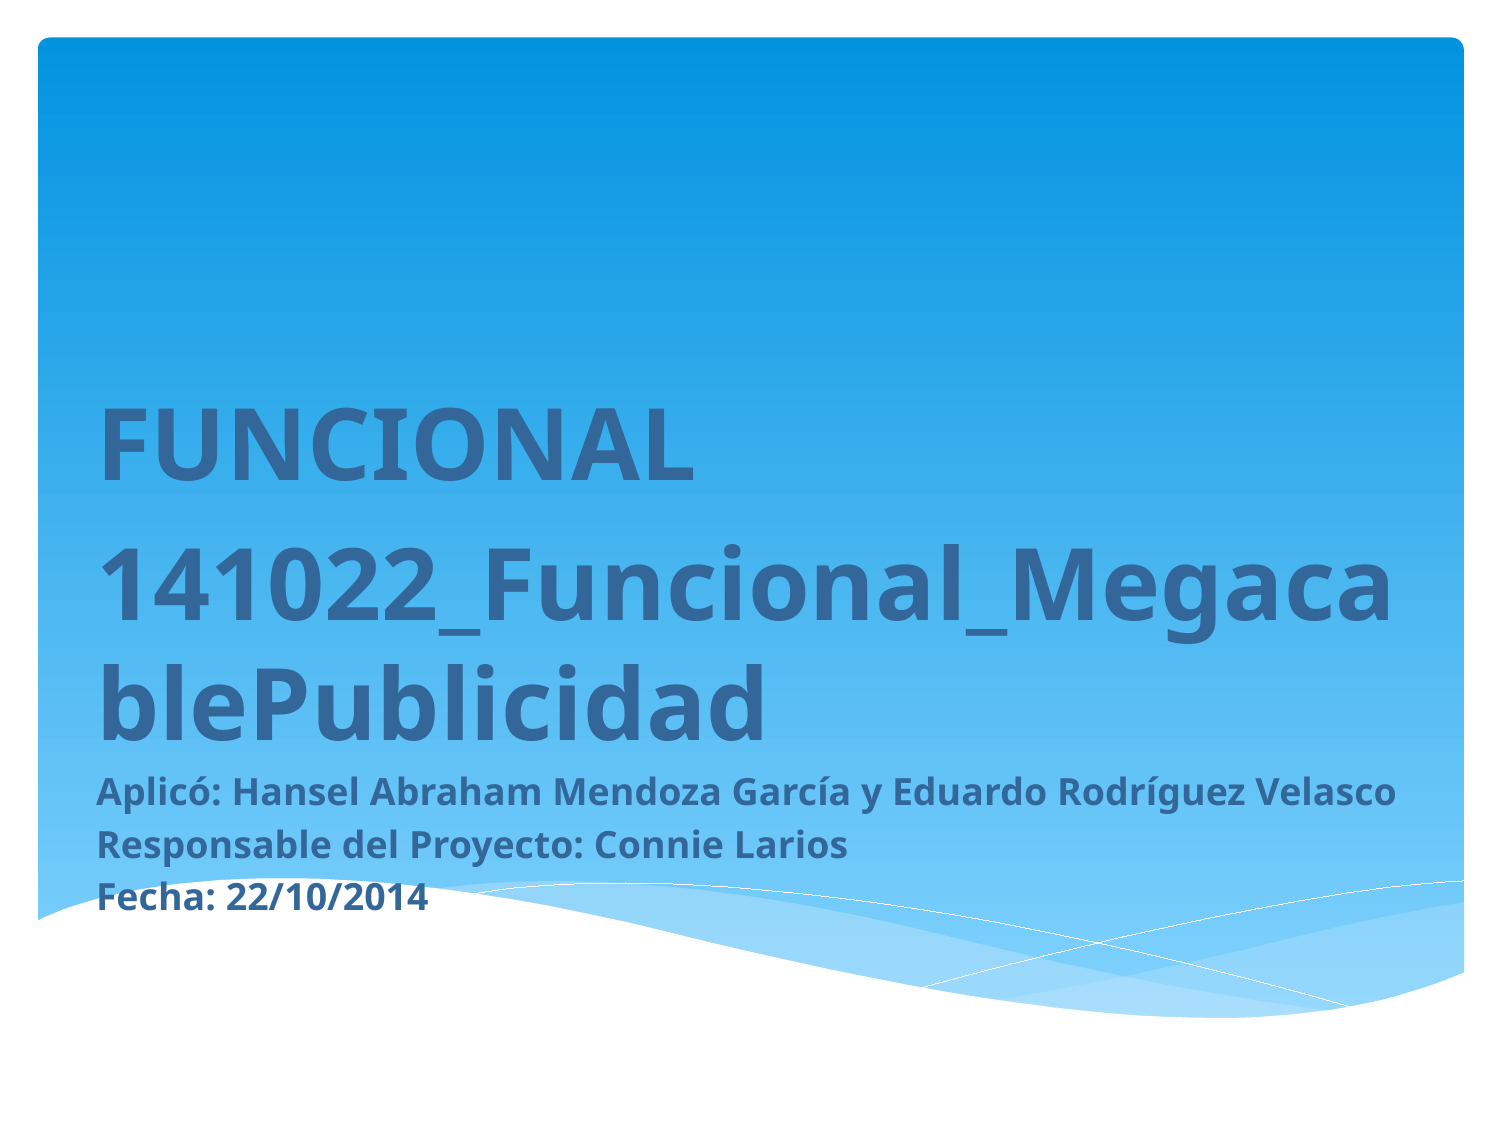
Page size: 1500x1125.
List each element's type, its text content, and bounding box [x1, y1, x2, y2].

text_box FUNCIONAL 141022_Funcional_MegacablePublicidad Aplicó: Hansel Abraham Mendoza García y Eduardo Rodríguez Velasco Responsable del Proyecto: Connie Larios Fecha: 22/10/2014 [81, 373, 1419, 858]
